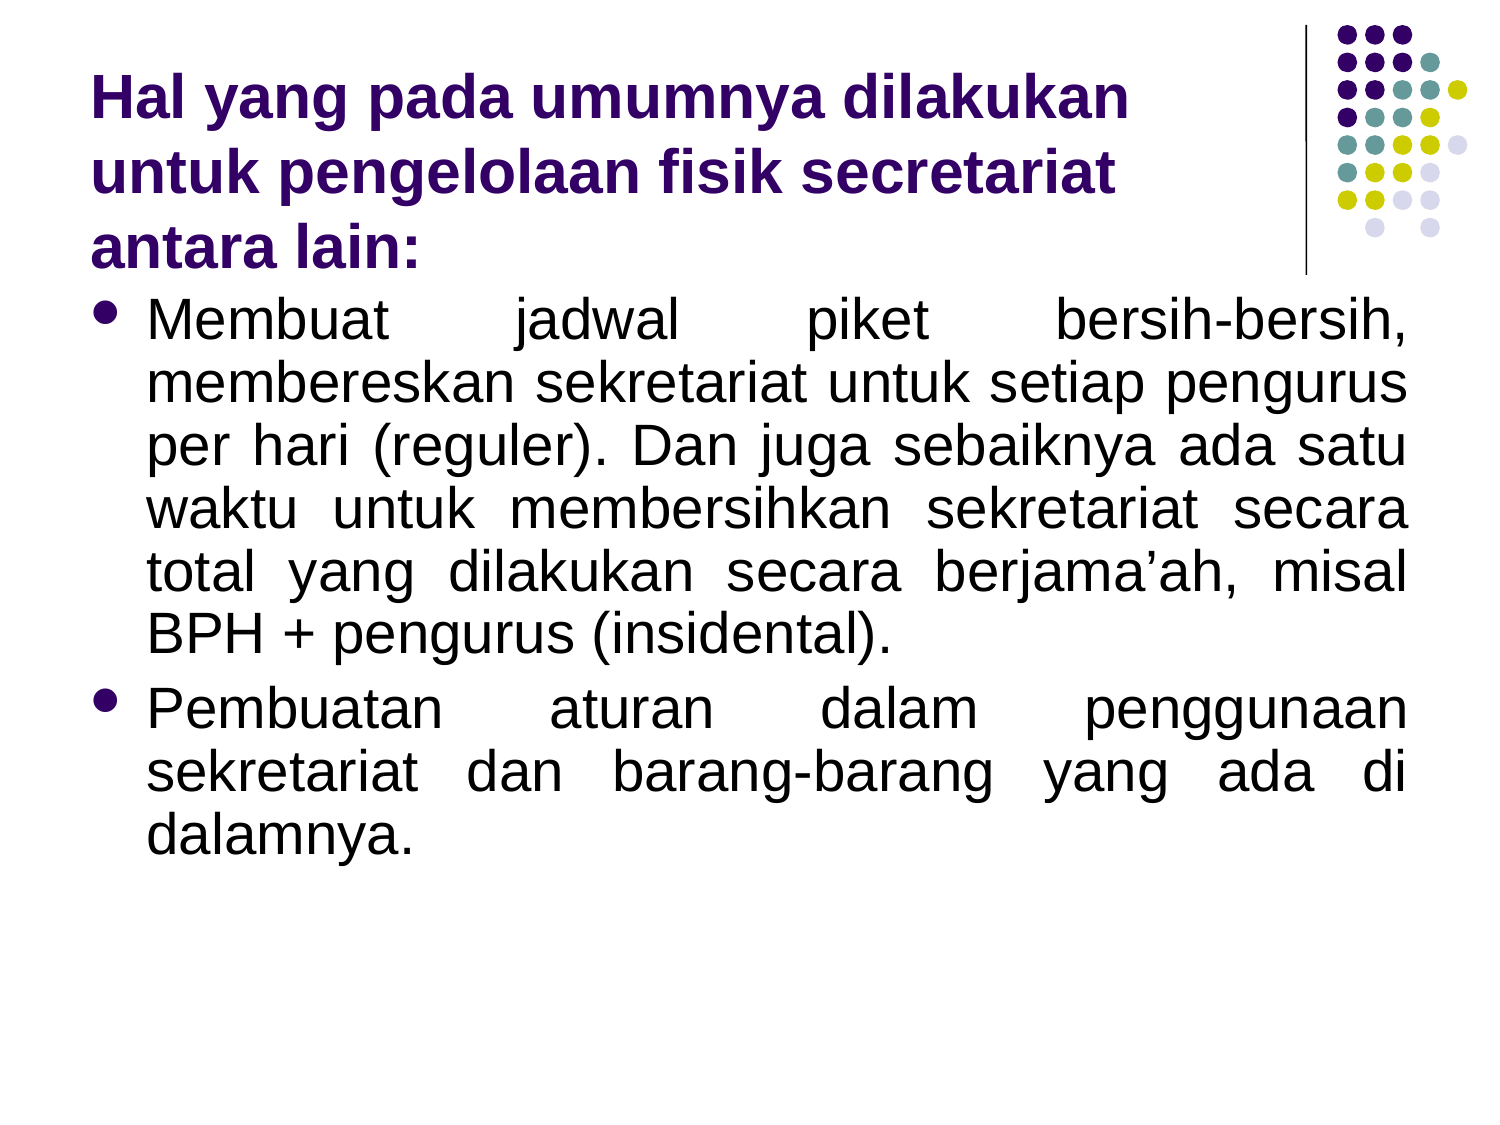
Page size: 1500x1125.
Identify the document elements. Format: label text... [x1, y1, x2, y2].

list Membuat jadwal piket bersih-bersih, membereskan sekretariat untuk setiap pengurus per hari (reguler). Dan juga sebaiknya ada satu waktu untuk membersihkan sekretariat secara total yang dilakukan secara berjama’ah, misal BPH + pengurus (insidental). Pembuatan aturan dalam penggunaan sekretariat dan barang-barang yang ada di dalamnya. [75, 282, 1425, 1006]
title Hal yang pada umumnya dilakukan untuk pengelolaan fisik secretariat antara lain: [75, 62, 1313, 275]
